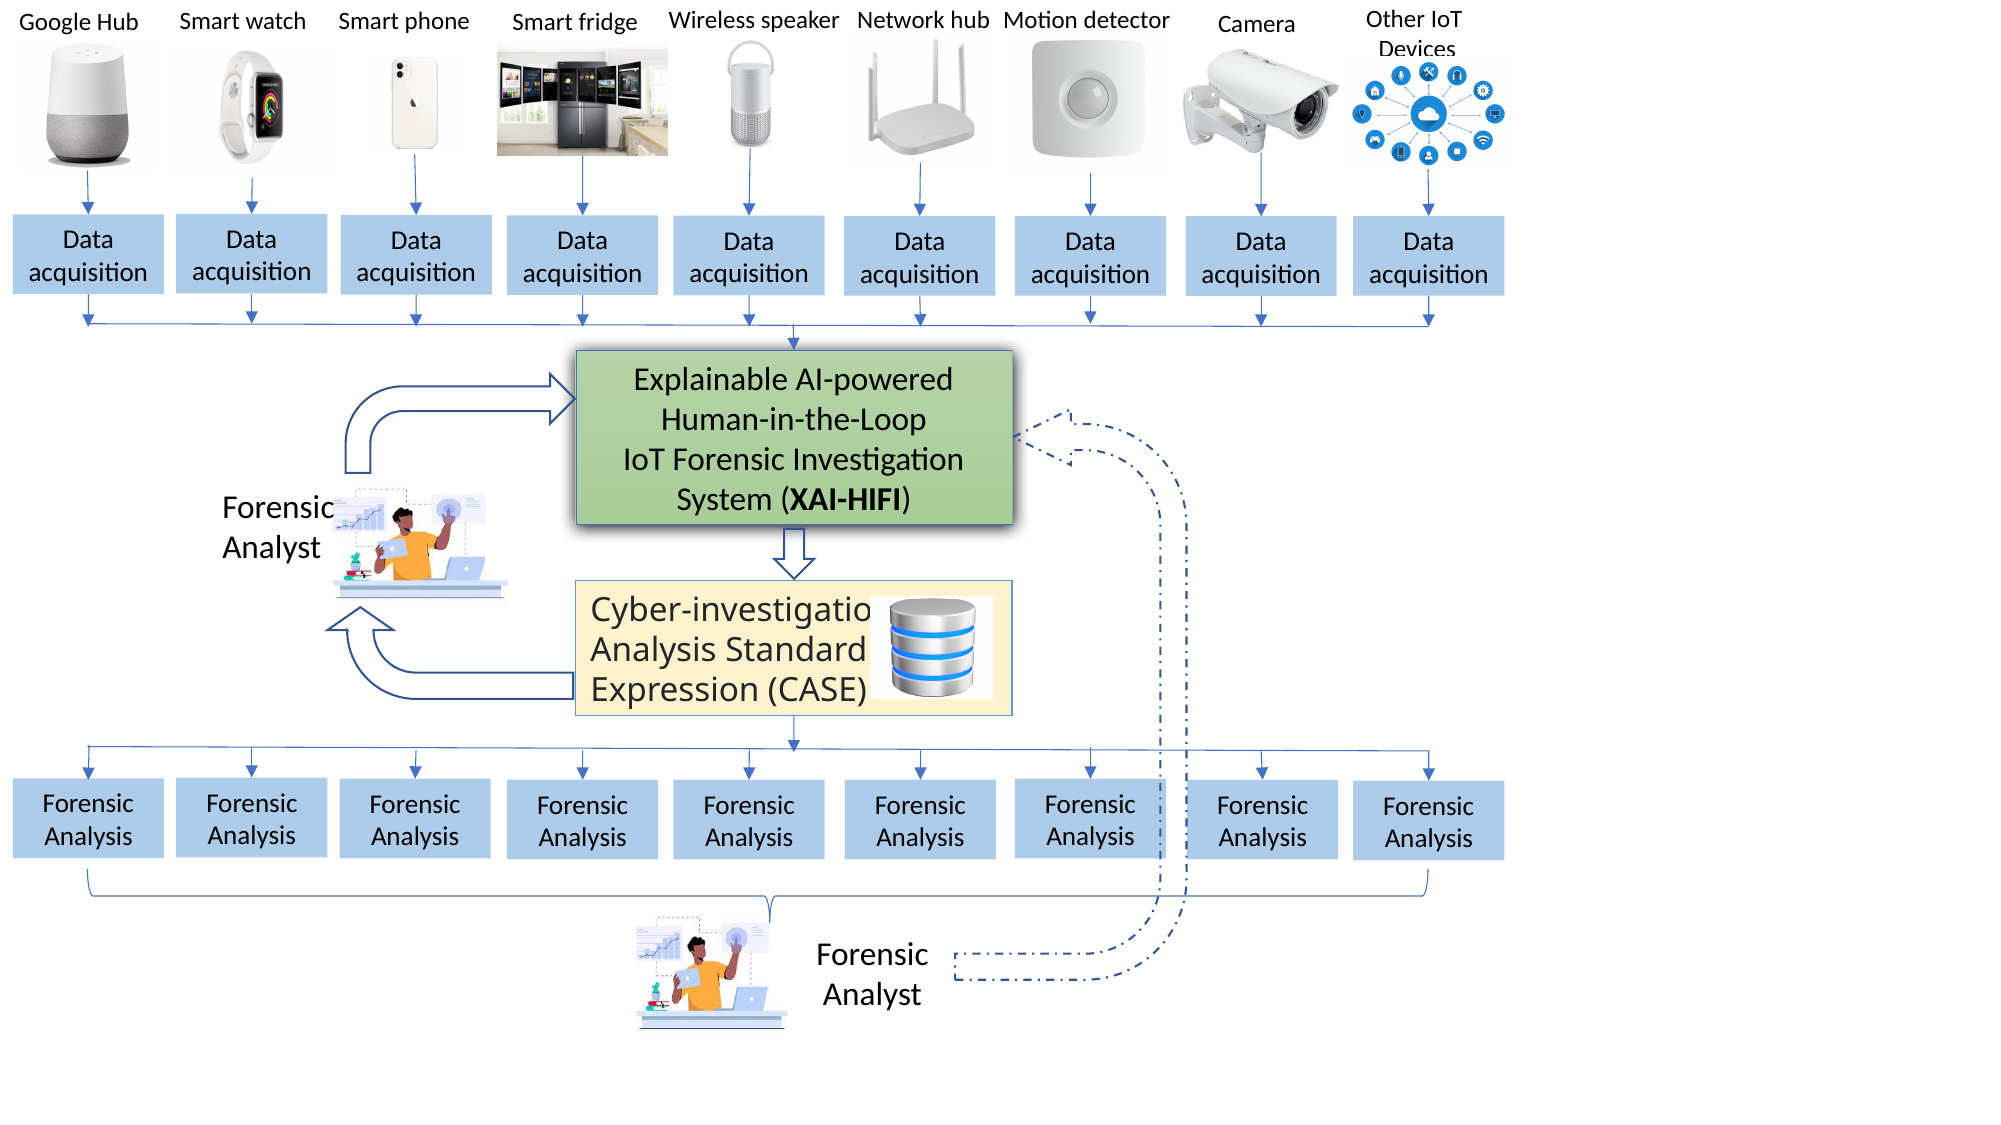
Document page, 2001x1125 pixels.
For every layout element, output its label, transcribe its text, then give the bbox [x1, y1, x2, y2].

text_box Forensic Analysis [1187, 779, 1339, 860]
text_box Smart fridge [497, 0, 654, 42]
text_box [954, 751, 1188, 981]
text_box [324, 620, 575, 700]
text_box Other IoT Devices [1339, 0, 1496, 70]
text_box Smart phone [323, 0, 486, 42]
text_box Forensic Analysis [176, 777, 328, 858]
text_box Data acquisition [340, 214, 492, 295]
text_box Google Hub [4, 0, 155, 43]
picture [848, 33, 993, 163]
text_box Wireless speaker [654, 0, 856, 41]
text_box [195, 460, 513, 620]
text_box Network hub [856, 0, 1006, 42]
text_box [1012, 409, 1188, 746]
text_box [794, 746, 1428, 751]
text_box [87, 746, 793, 751]
text_box Forensic Analysis [12, 778, 164, 859]
text_box Explainable AI-powered Human-in-the-Loop IoT Forensic Investigation System (XAI-HIFI) [575, 350, 1013, 525]
picture [169, 47, 335, 178]
text_box Forensic Analysis [673, 779, 825, 860]
text_box Forensic Analysis [1353, 780, 1505, 861]
picture [1012, 16, 1169, 173]
text_box Smart watch [164, 0, 322, 43]
text_box Data acquisition [1185, 216, 1337, 296]
text_box Data acquisition [176, 213, 328, 294]
picture [497, 41, 834, 156]
text_box Data acquisition [1353, 216, 1505, 296]
text_box Forensic Analysis [844, 779, 996, 860]
text_box Motion detector [1006, 0, 1186, 41]
text_box Forensic Analysis [339, 778, 491, 859]
text_box Data acquisition [1014, 216, 1167, 296]
text_box Data acquisition [673, 215, 825, 296]
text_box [575, 580, 1013, 717]
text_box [87, 323, 1428, 327]
text_box [1186, 868, 1429, 897]
text_box Camera [1203, 0, 1312, 45]
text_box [631, 888, 945, 1051]
text_box Forensic Analysis [507, 779, 659, 860]
text_box [771, 527, 817, 580]
text_box Data acquisition [12, 214, 164, 295]
text_box [344, 371, 577, 460]
text_box Data acquisition [844, 216, 996, 296]
text_box Data acquisition [507, 215, 659, 295]
picture [1346, 56, 1510, 170]
picture [1183, 47, 1340, 153]
text_box [86, 868, 1160, 897]
picture [365, 55, 464, 155]
text_box Forensic Analysis [1014, 778, 1160, 859]
picture [19, 40, 156, 171]
